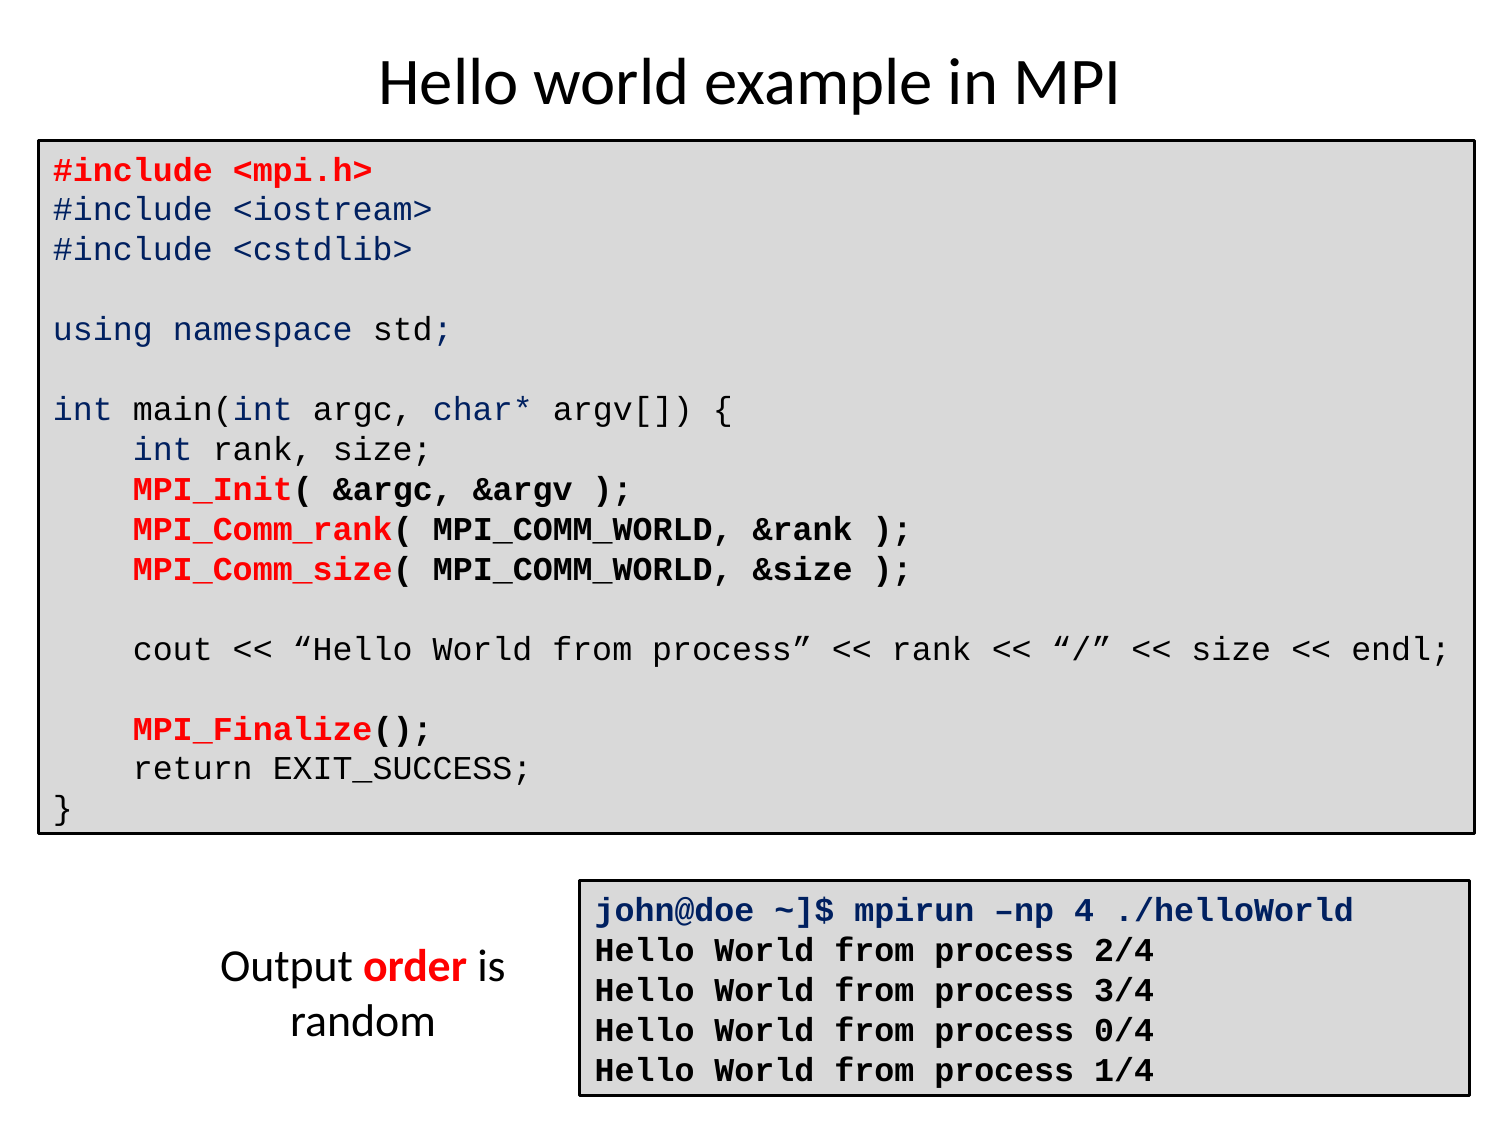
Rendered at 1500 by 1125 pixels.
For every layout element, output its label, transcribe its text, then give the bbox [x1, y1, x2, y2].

text_box #include <mpi.h> #include <iostream> #include <cstdlib> using namespace std; int main(int argc, char* argv[]) { int rank, size; MPI_Init( &argc, &argv ); MPI_Comm_rank( MPI_COMM_WORLD, &rank ); MPI_Comm_size( MPI_COMM_WORLD, &size ); cout << “Hello World from process” << rank << “/” << size << endl; MPI_Finalize(); return EXIT_SUCCESS; } [38, 140, 1475, 834]
text_box john@doe ~]$ mpirun –np 4 ./helloWorld Hello World from process 2/4 Hello World from process 3/4 Hello World from process 0/4 Hello World from process 1/4 [579, 880, 1470, 1096]
text_box Output order is random [205, 927, 521, 1053]
title Hello world example in MPI [75, 24, 1425, 130]
